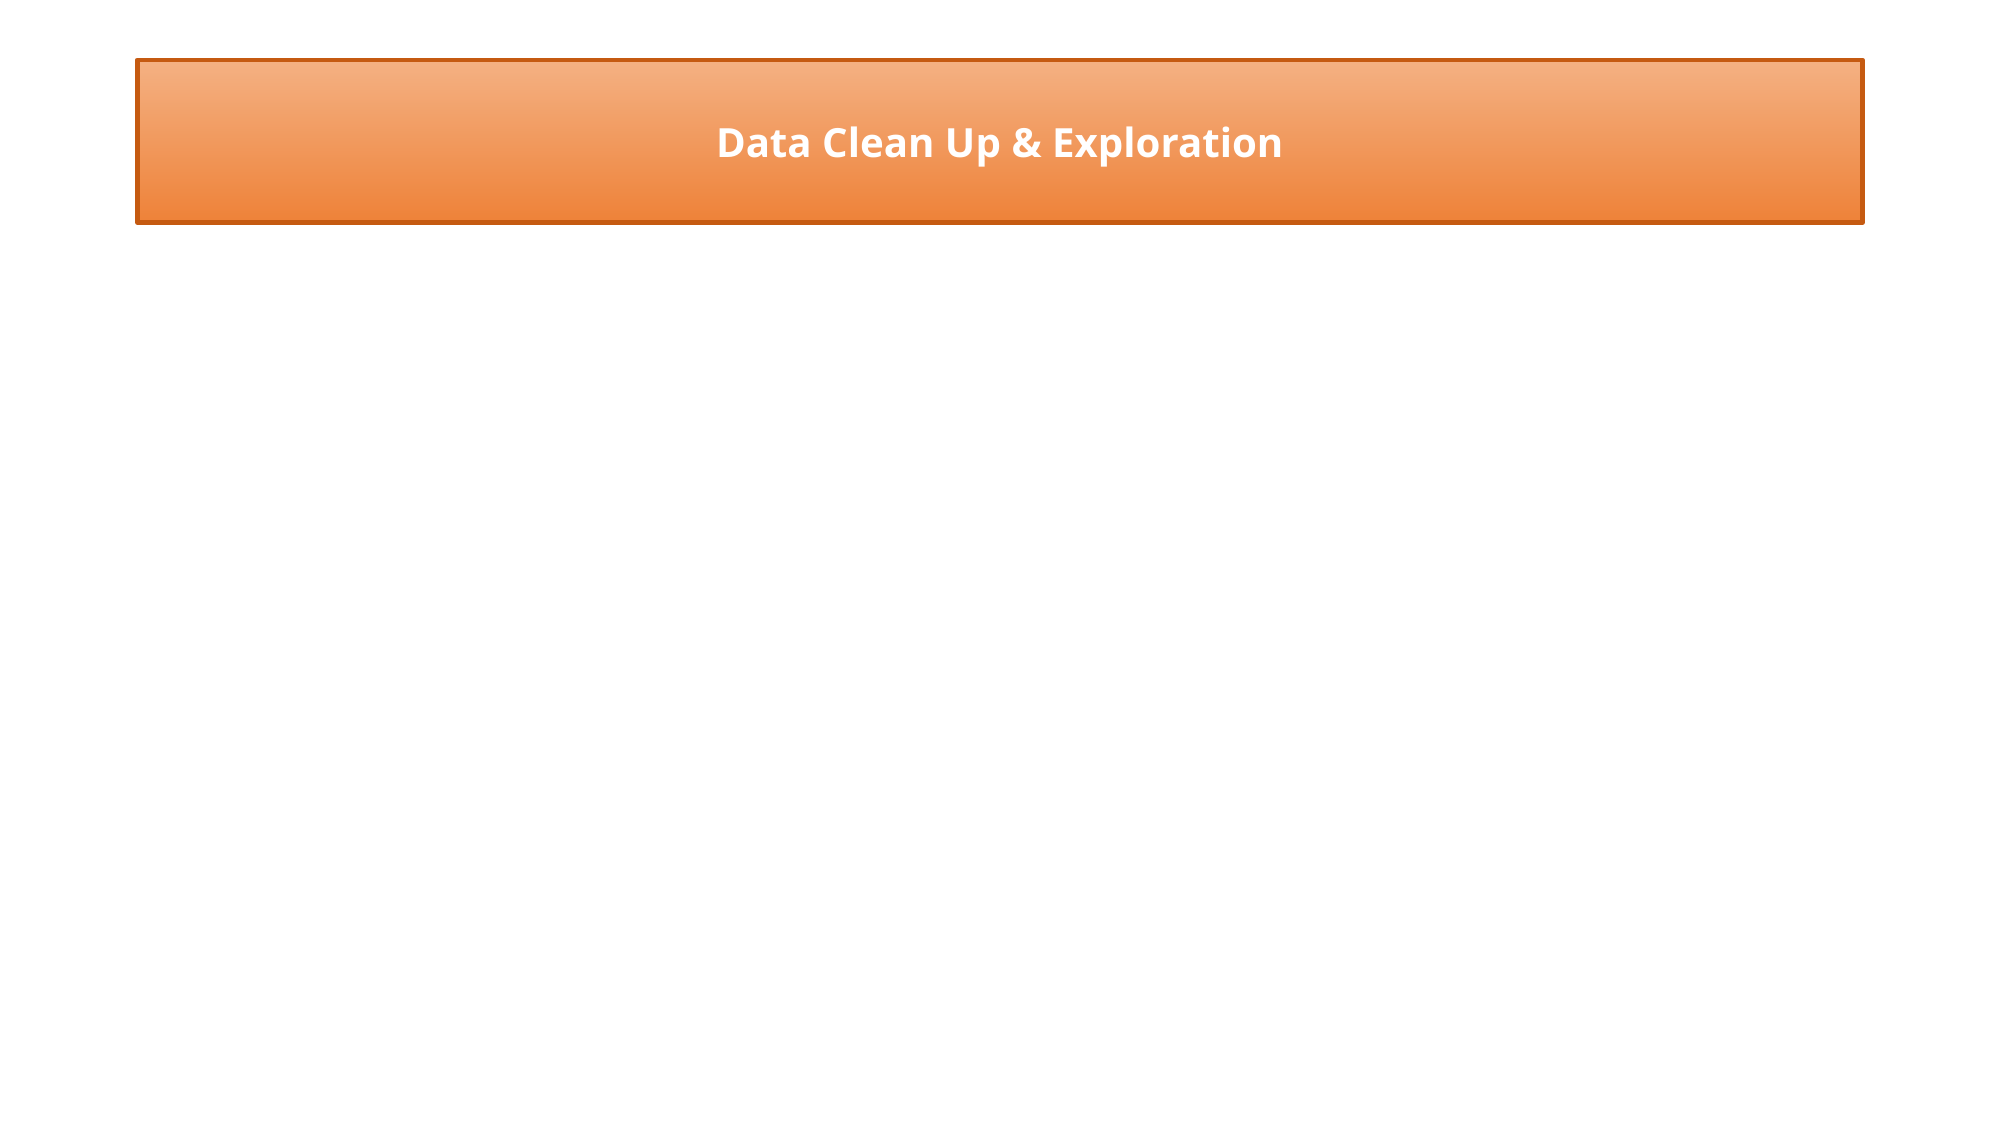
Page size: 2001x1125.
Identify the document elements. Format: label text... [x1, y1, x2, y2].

title Data Clean Up & Exploration [137, 59, 1863, 223]
